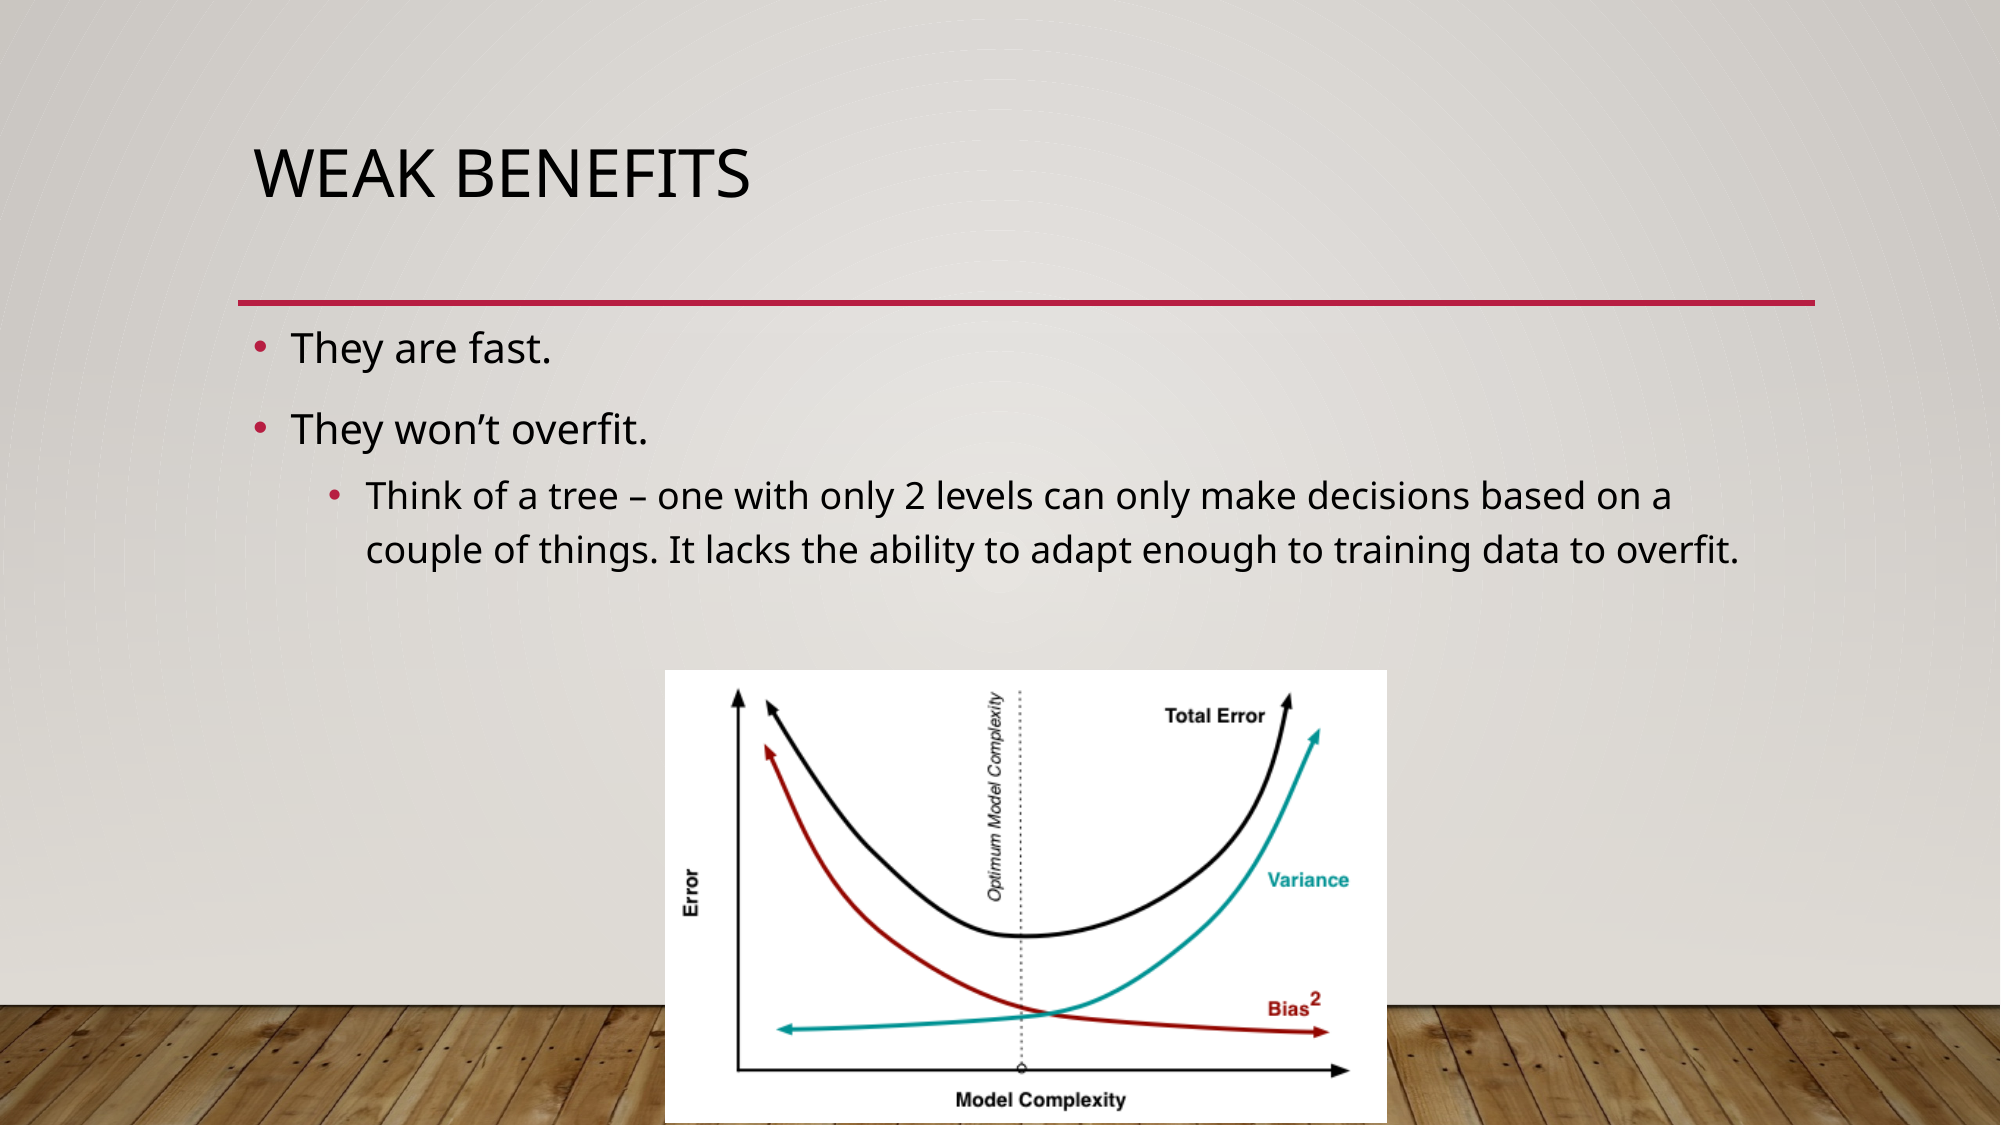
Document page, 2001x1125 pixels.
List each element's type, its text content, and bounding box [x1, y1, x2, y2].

list They are fast. They won’t overfit. Think of a tree – one with only 2 levels can only make decisions based on a couple of things. It lacks the ability to adapt enough to training data to overfit. [238, 304, 1814, 897]
title Weak benefits [238, 131, 1814, 304]
picture [0, 670, 2000, 1125]
